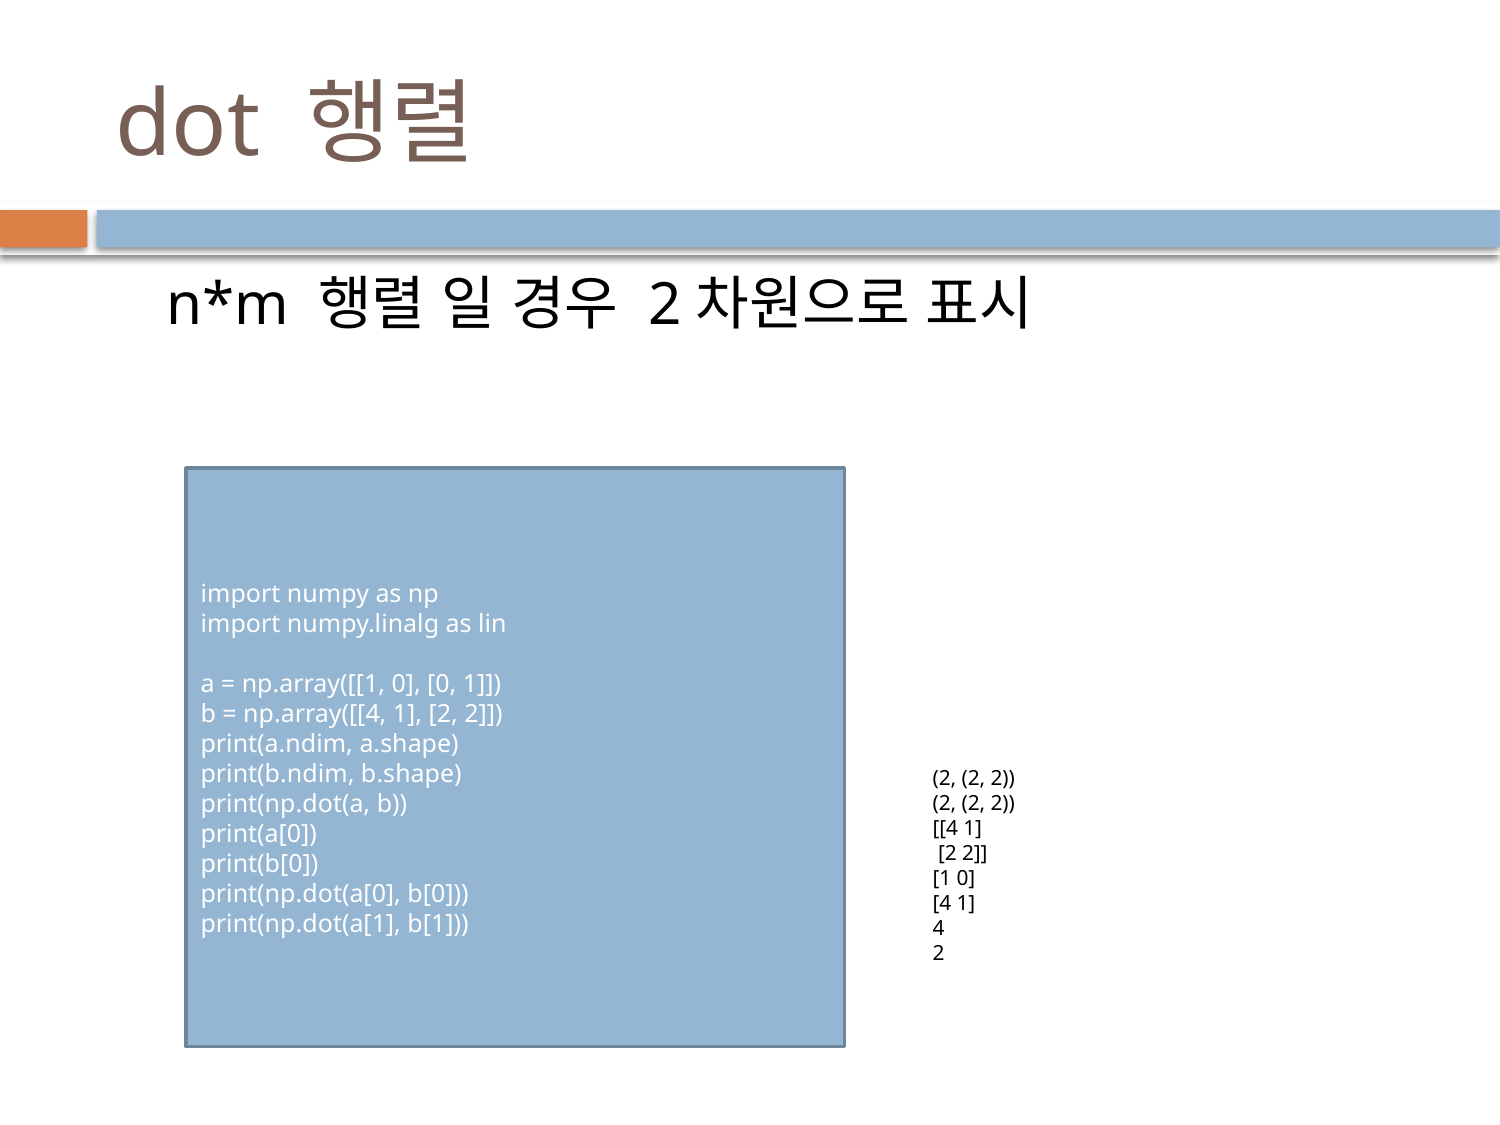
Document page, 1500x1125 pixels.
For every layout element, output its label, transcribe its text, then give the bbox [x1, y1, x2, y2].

text_box import numpy as np import numpy.linalg as lin a = np.array([[1, 0], [0, 1]]) b = np.array([[4, 1], [2, 2]]) print(a.ndim, a.shape) print(b.ndim, b.shape) print(np.dot(a, b)) print(a[0]) print(b[0]) print(np.dot(a[0], b[0])) print(np.dot(a[1], b[1])) [184, 466, 846, 1048]
text_box (2, (2, 2)) (2, (2, 2)) [[4 1] [2 2]] [1 0] [4 1] 4 2 [917, 757, 1379, 972]
list n*m 행렬 일 경우 2차원으로 표시 [76, 259, 1427, 398]
title dot 행렬 [100, 37, 1438, 200]
